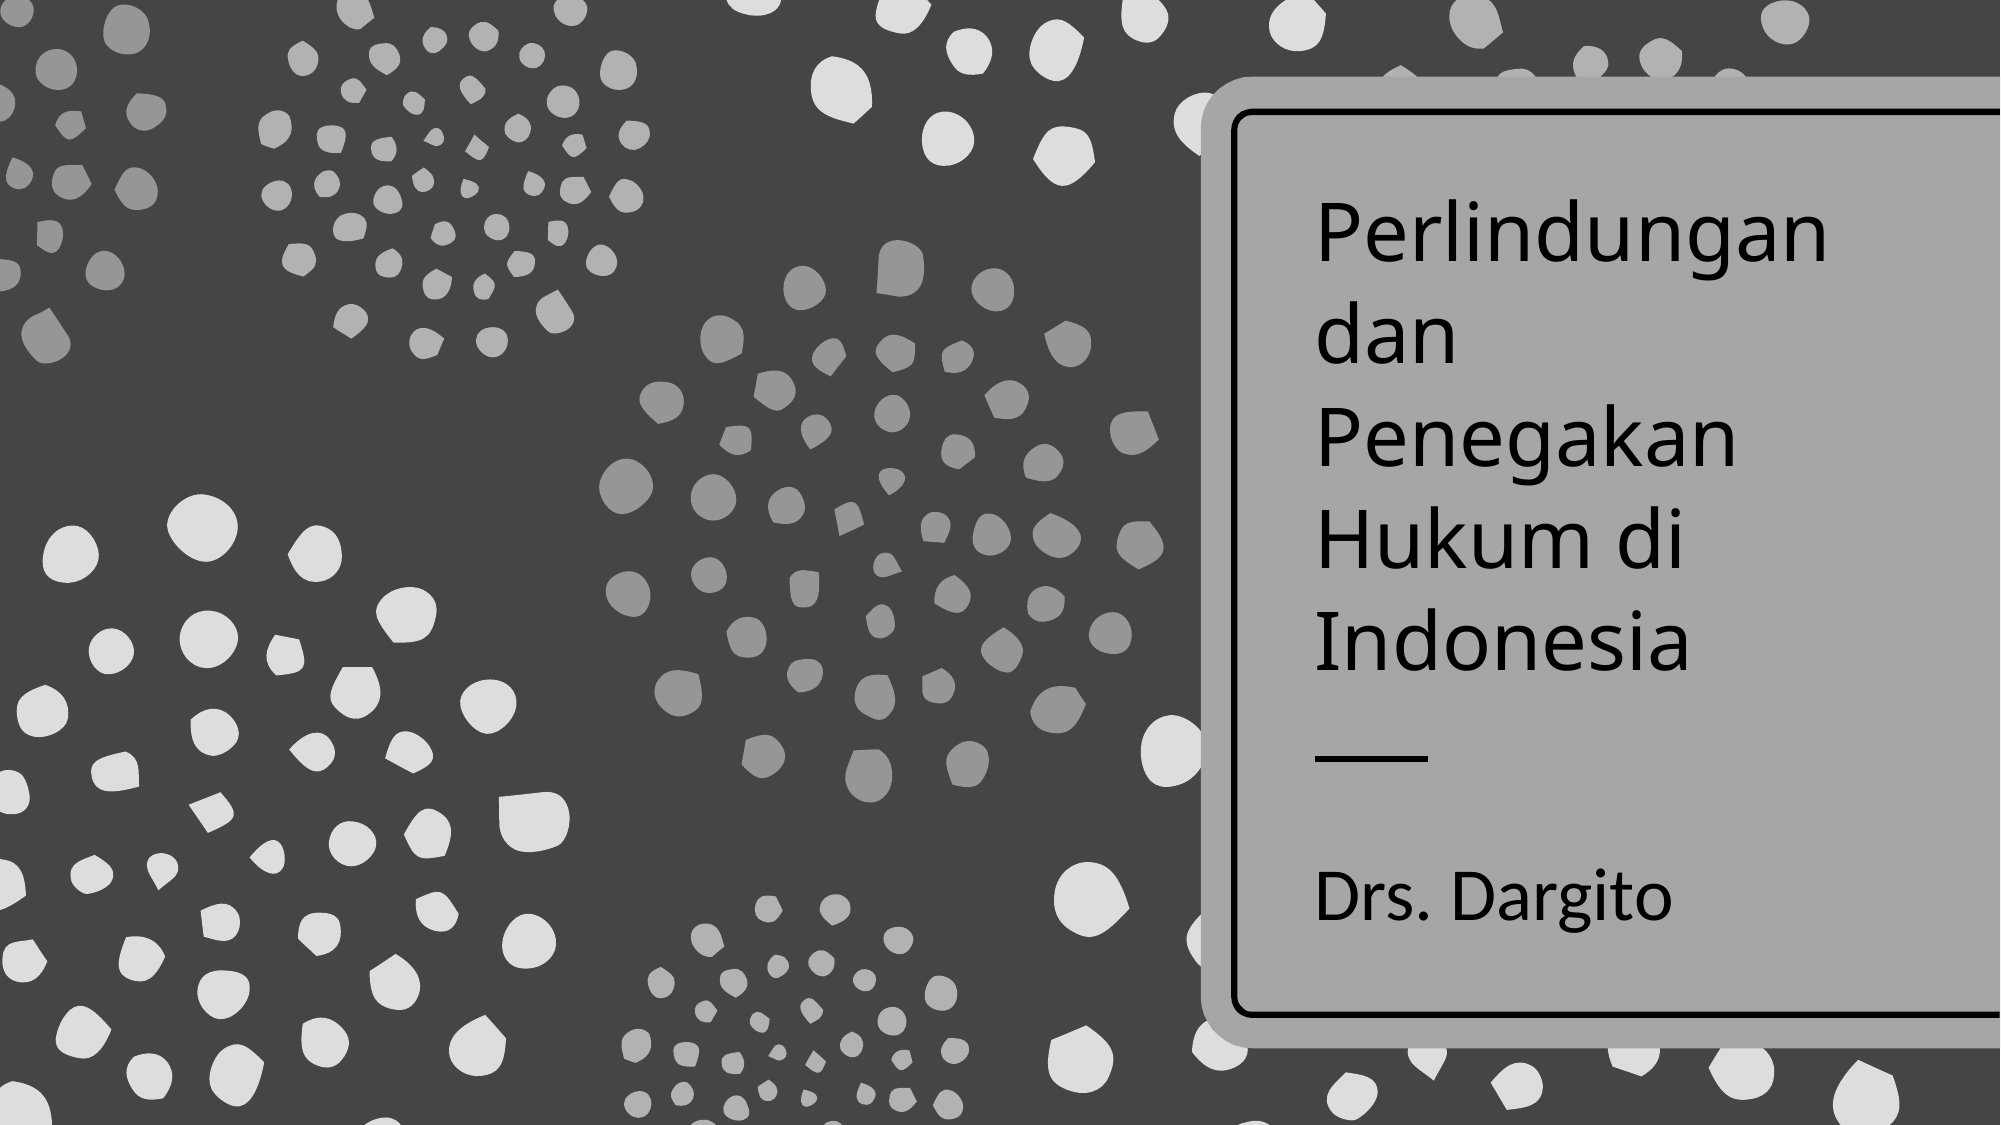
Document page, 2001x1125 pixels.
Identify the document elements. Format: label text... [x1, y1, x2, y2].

subtitle Drs. Dargito [1299, 811, 1922, 982]
title Perlindungan dan Penegakan Hukum di Indonesia [1299, 167, 1922, 718]
